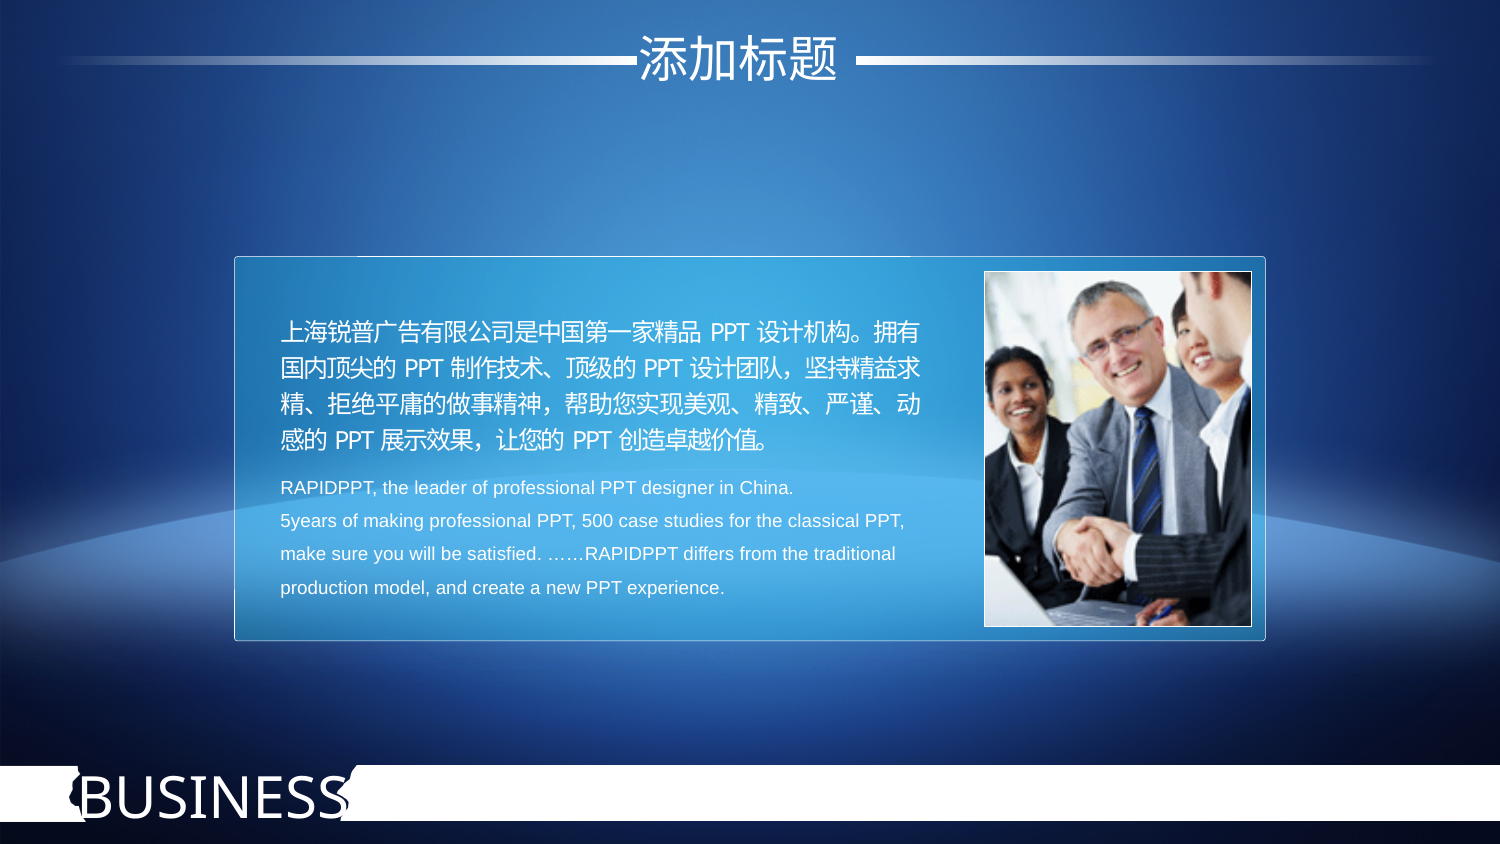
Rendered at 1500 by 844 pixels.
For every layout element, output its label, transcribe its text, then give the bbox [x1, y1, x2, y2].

text_box [51, 55, 620, 67]
text_box [232, 254, 1268, 644]
text_box [869, 55, 1442, 67]
text_box 添加标题 [620, 20, 869, 95]
picture [0, 0, 1500, 844]
text_box RAPIDPPT, the leader of professional PPT designer in China. 5years of making professional PPT, 500 case studies for the classical PPT, make sure you will be satisfied. ……RAPIDPPT differs from the traditional production model, and create a new PPT experience. [265, 457, 928, 606]
text_box 上海锐普广告有限公司是中国第一家精品PPT设计机构。拥有国内顶尖的PPT制作技术、顶级的PPT设计团队，坚持精益求精、拒绝平庸的做事精神，帮助您实现美观、精致、严谨、动感的PPT展示效果，让您的PPT创造卓越价值。 [265, 303, 935, 462]
